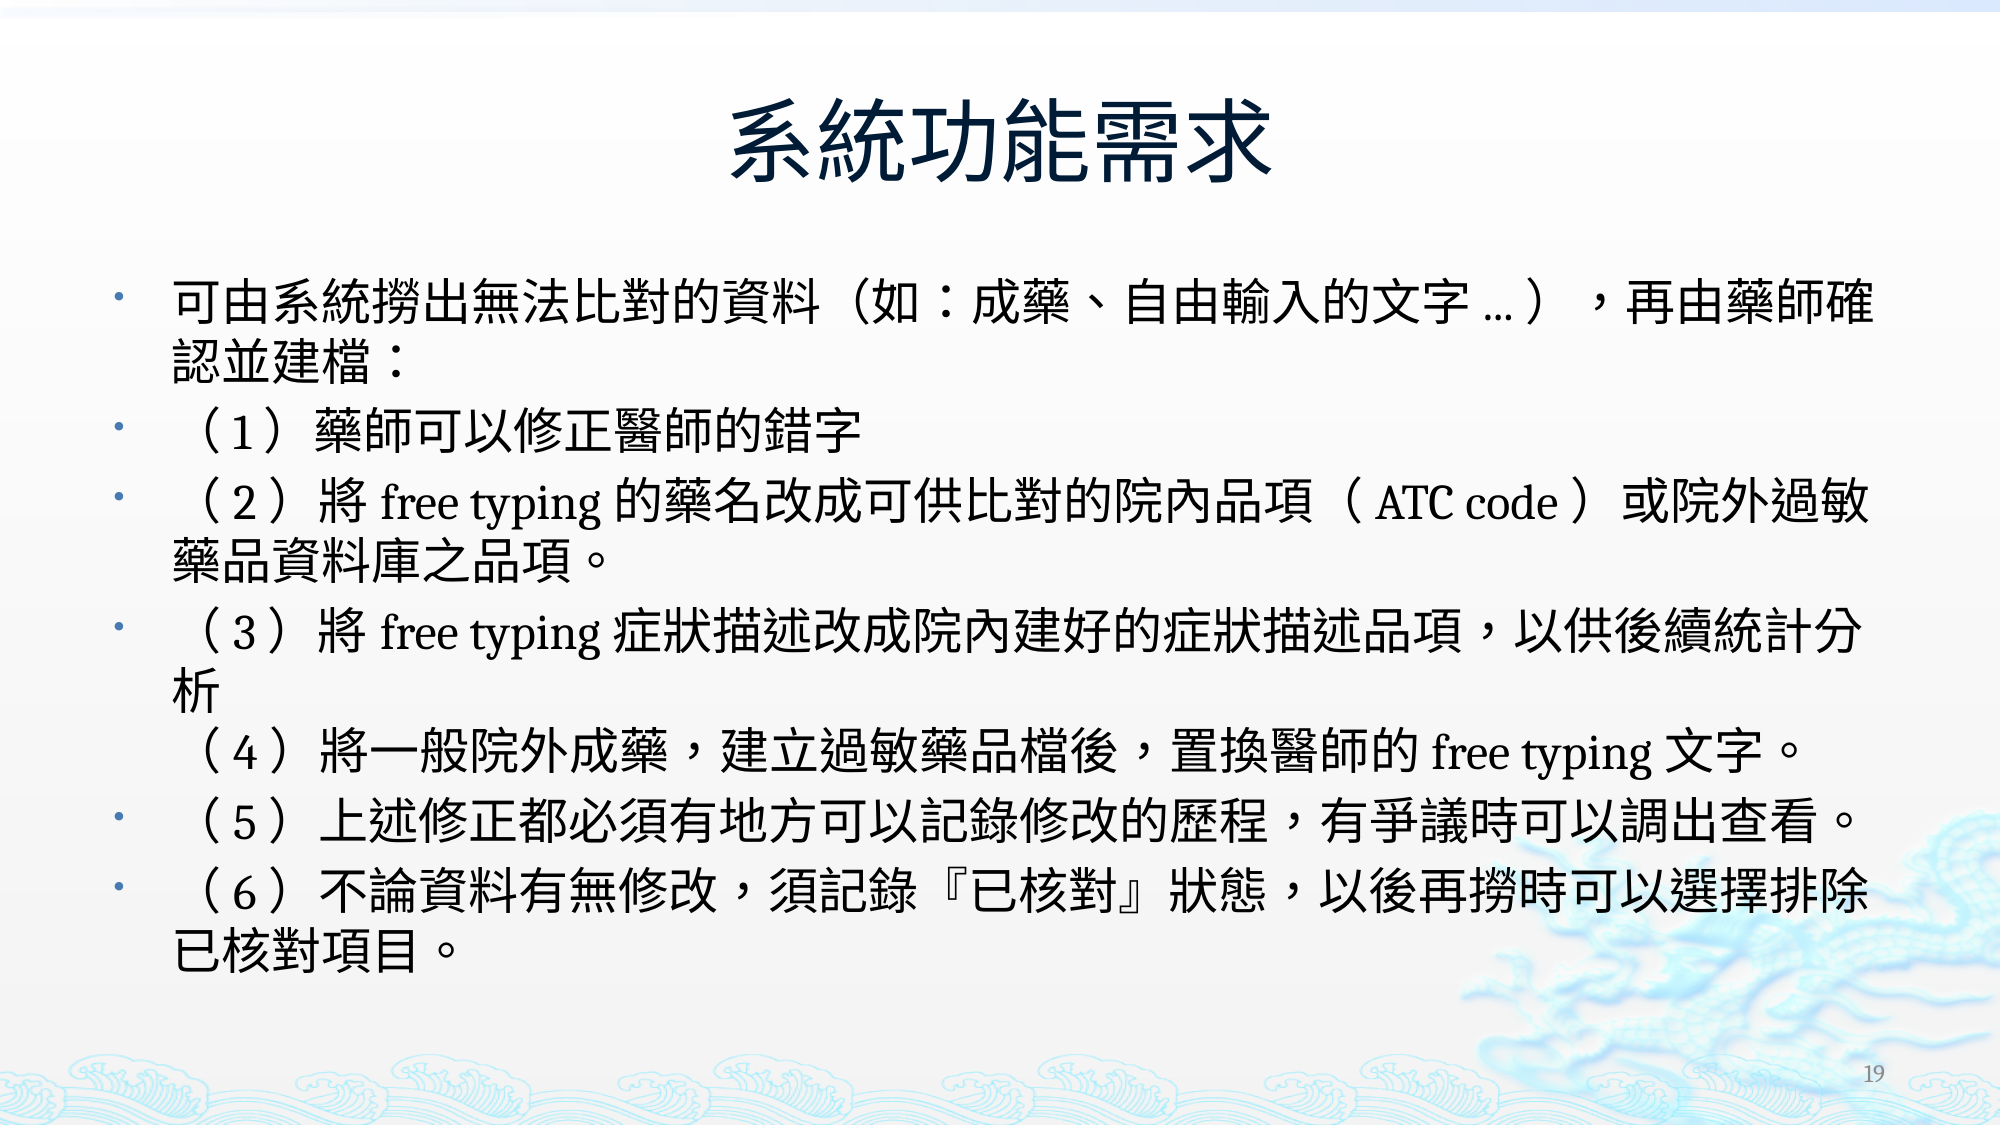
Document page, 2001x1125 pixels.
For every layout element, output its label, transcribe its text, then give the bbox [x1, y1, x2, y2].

list 可由系統撈出無法比對的資料（如：成藥、自由輸入的文字...），再由藥師確認並建檔： （1）藥師可以修正醫師的錯字 （2）將free typing的藥名改成可供比對的院內品項（ATC code）或院外過敏藥品資料庫之品項。 （3）將free typing症狀描述改成院內建好的症狀描述品項，以供後續統計分析 （4）將一般院外成藥，建立過敏藥品檔後，置換醫師的free typing文字。 （5）上述修正都必須有地方可以記錄修改的歷程，有爭議時可以調出查看。 （6）不論資料有無修改，須記錄『已核對』狀態，以後再撈時可以選擇排除已核對項目。 [99, 262, 1900, 1005]
slide_number 19 [1433, 1042, 1900, 1103]
title 系統功能需求 [99, 45, 1900, 233]
